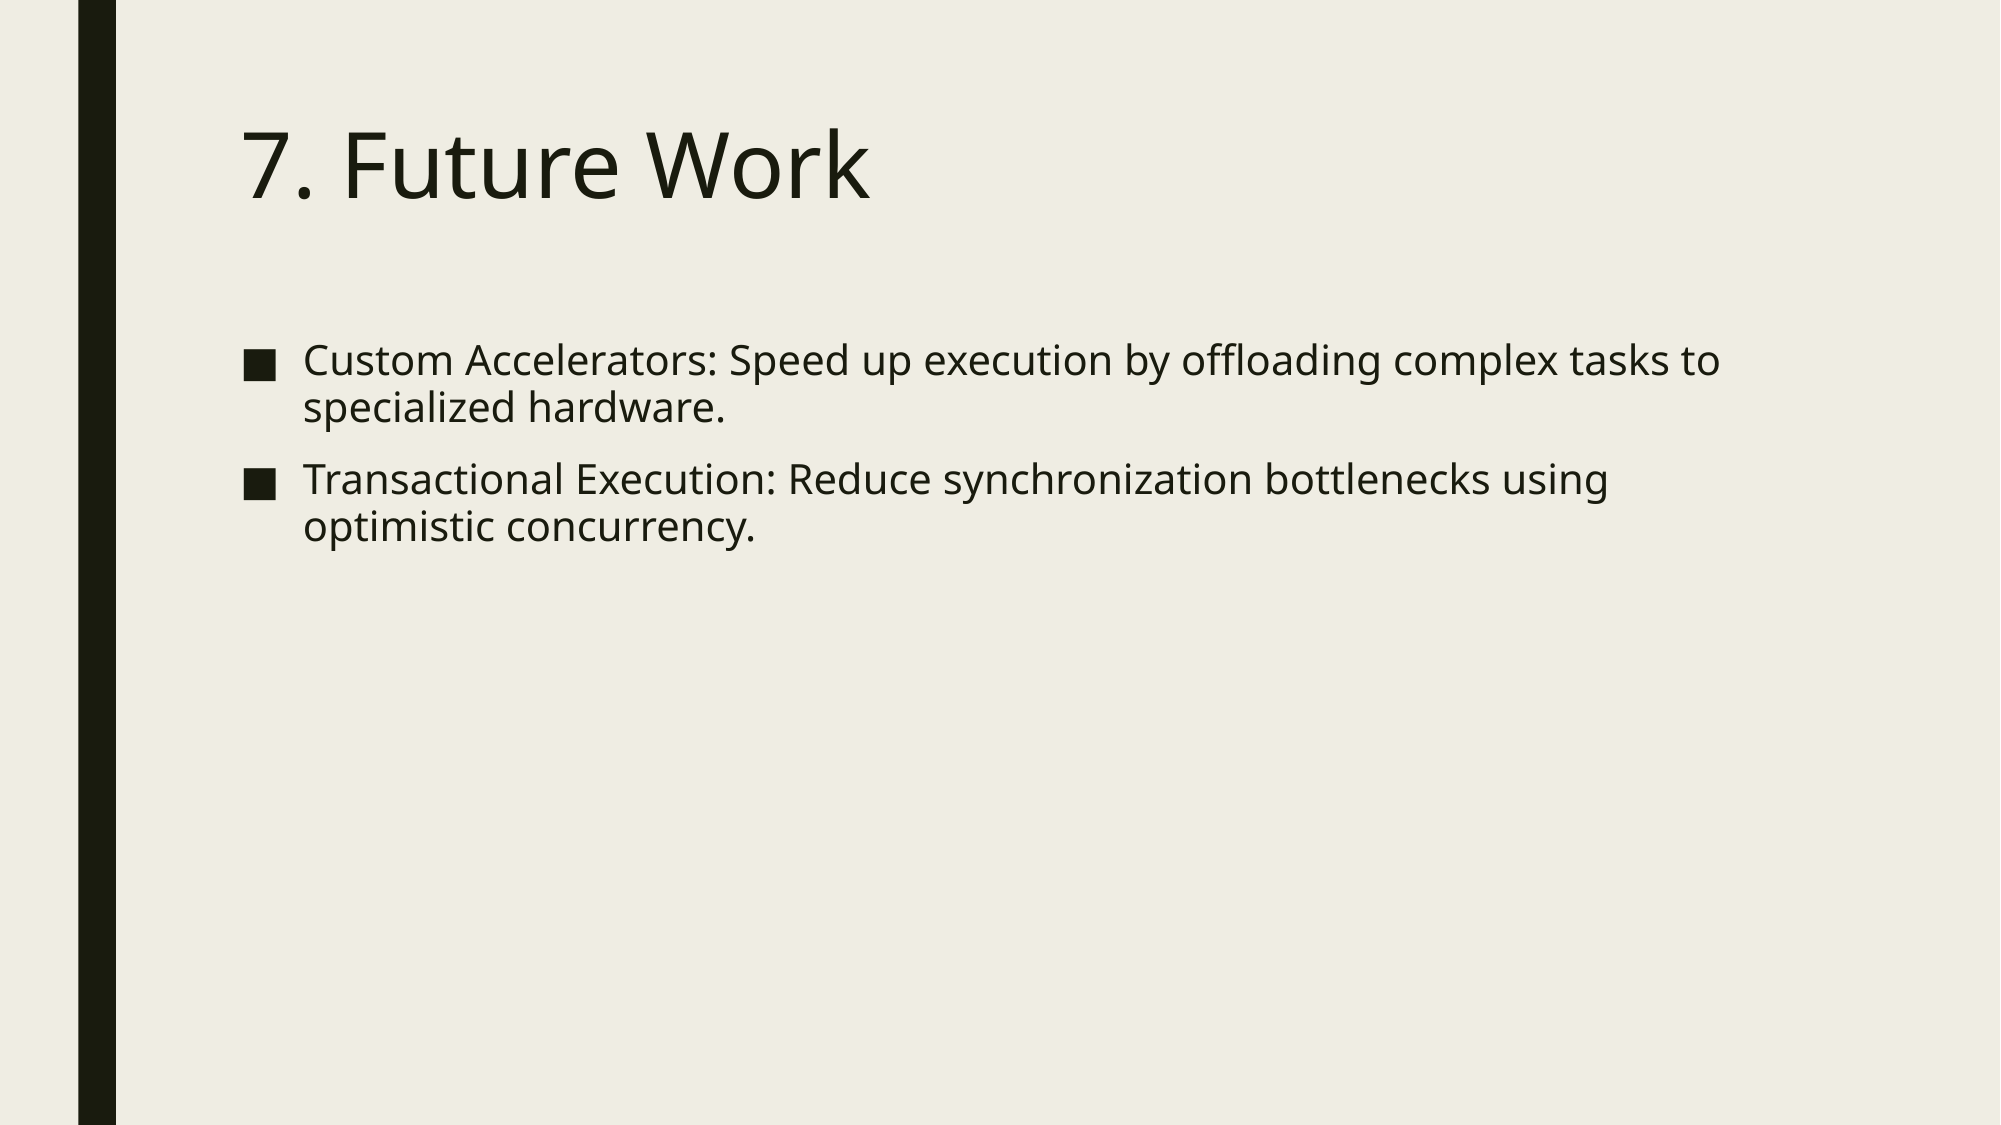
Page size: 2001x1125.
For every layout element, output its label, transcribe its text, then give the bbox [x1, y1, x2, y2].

text_box Custom Accelerators: Speed up execution by offloading complex tasks to specialized hardware. Transactional Execution: Reduce synchronization bottlenecks using optimistic concurrency. [224, 330, 1800, 656]
title 7. Future Work [225, 112, 1800, 240]
